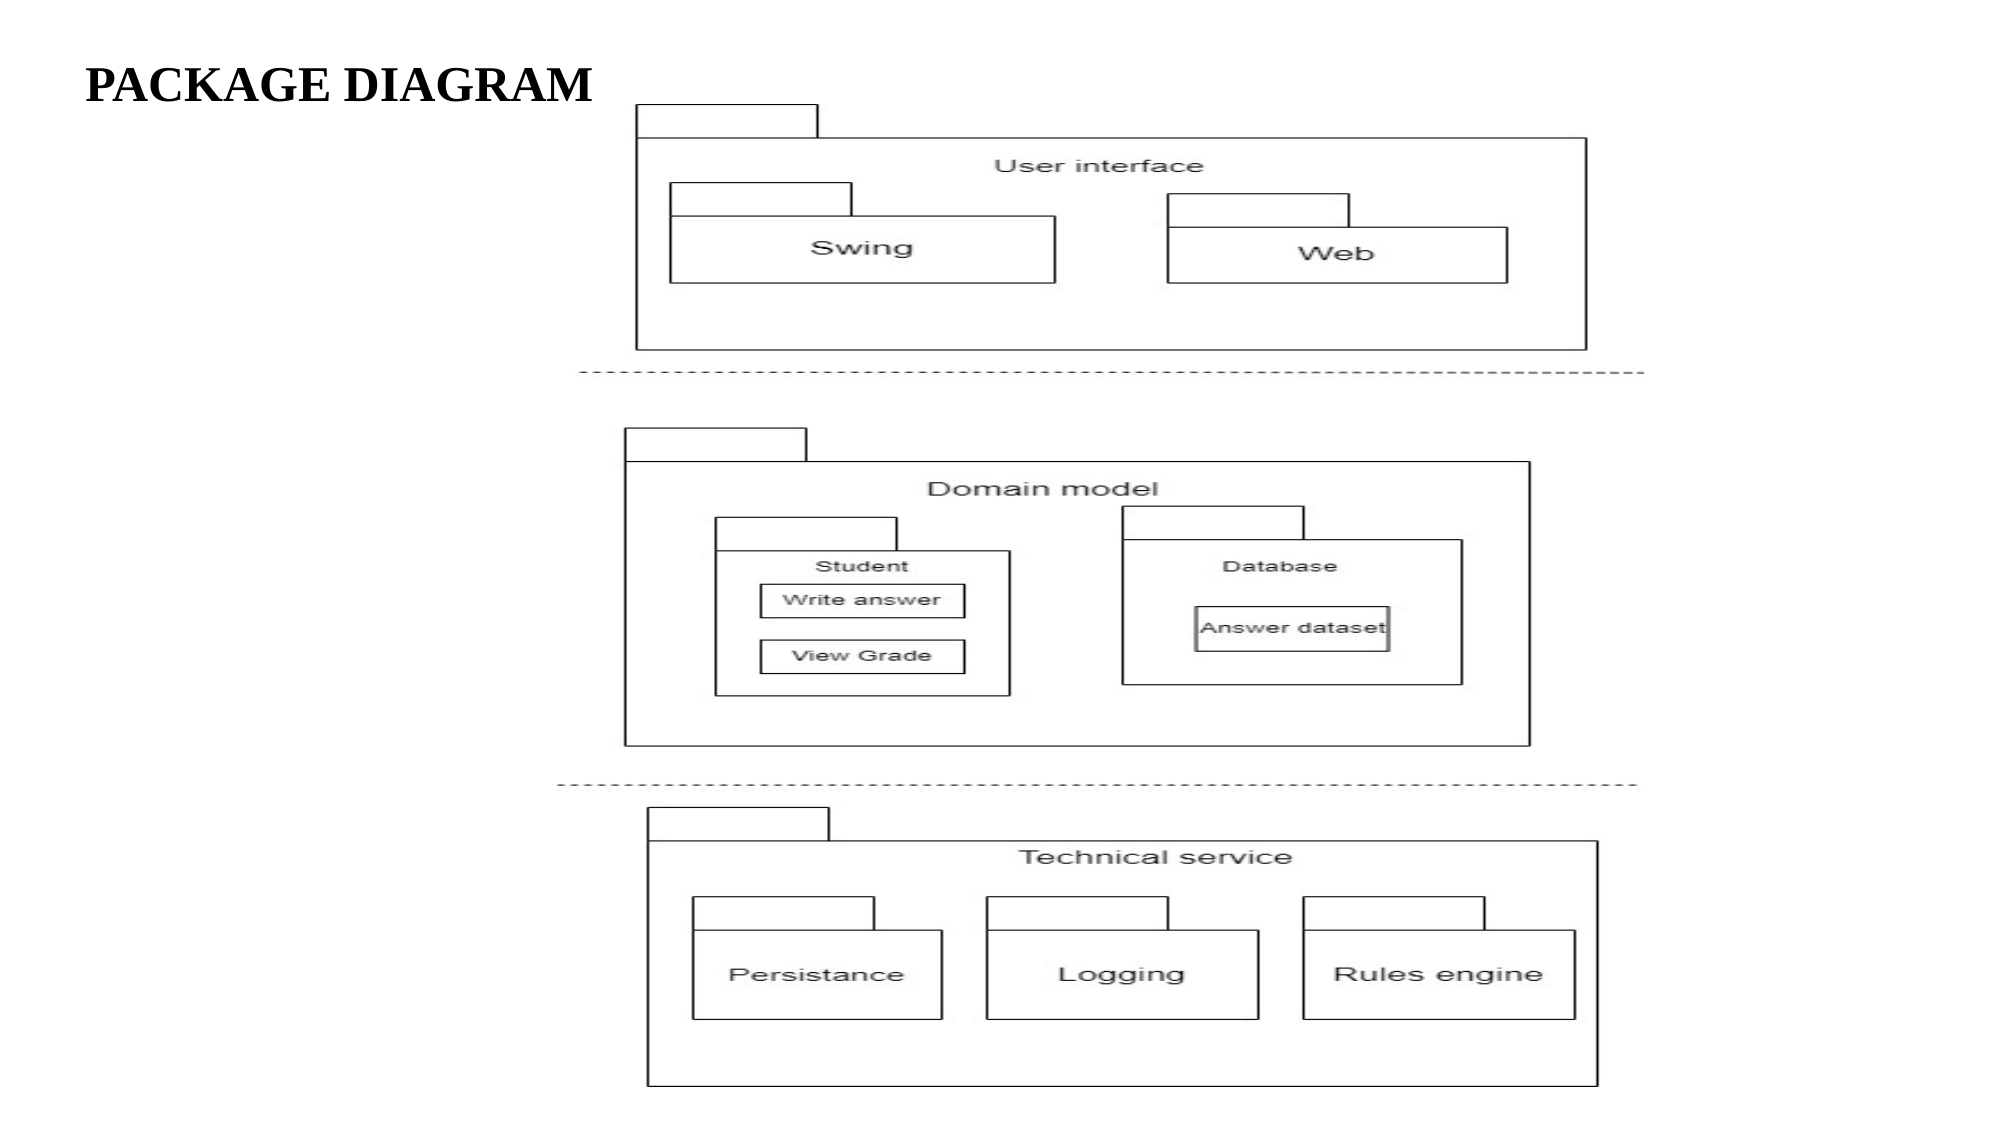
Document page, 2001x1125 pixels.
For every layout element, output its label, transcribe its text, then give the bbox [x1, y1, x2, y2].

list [557, 104, 1649, 1088]
text_box PACKAGE DIAGRAM [70, 44, 633, 120]
